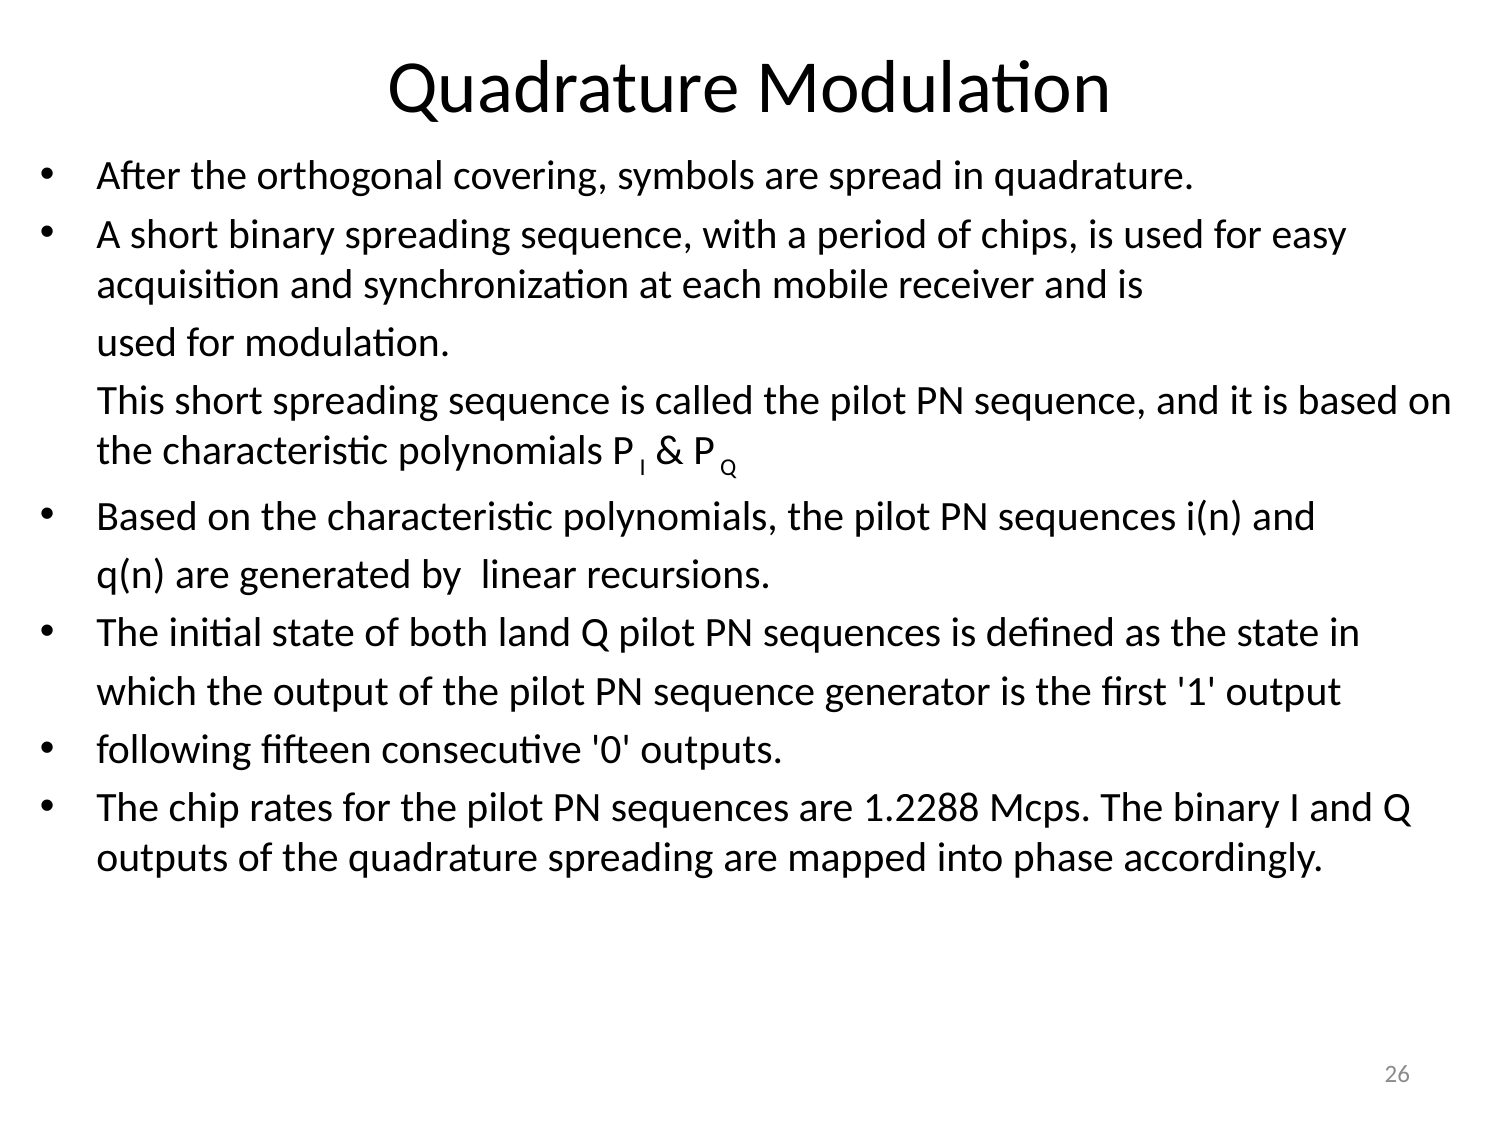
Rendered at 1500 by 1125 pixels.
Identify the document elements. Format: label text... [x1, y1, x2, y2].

title Quadrature Modulation [0, 34, 1500, 130]
list After the orthogonal covering, symbols are spread in quadrature. A short binary spreading sequence, with a period of chips, is used for easy acquisition and synchronization at each mobile receiver and is used for modulation. This short spreading sequence is called the pilot PN sequence, and it is based on the characteristic polynomials P I & P Q Based on the characteristic polynomials, the pilot PN sequences i(n) and q(n) are generated by linear recursions. The initial state of both land Q pilot PN sequences is defined as the state in which the output of the pilot PN sequence generator is the first '1' output following fifteen consecutive '0' outputs. The chip rates for the pilot PN sequences are 1.2288 Mcps. The binary I and Q outputs of the quadrature spreading are mapped into phase accordingly. [24, 140, 1476, 1018]
slide_number 26 [1074, 1042, 1425, 1103]
